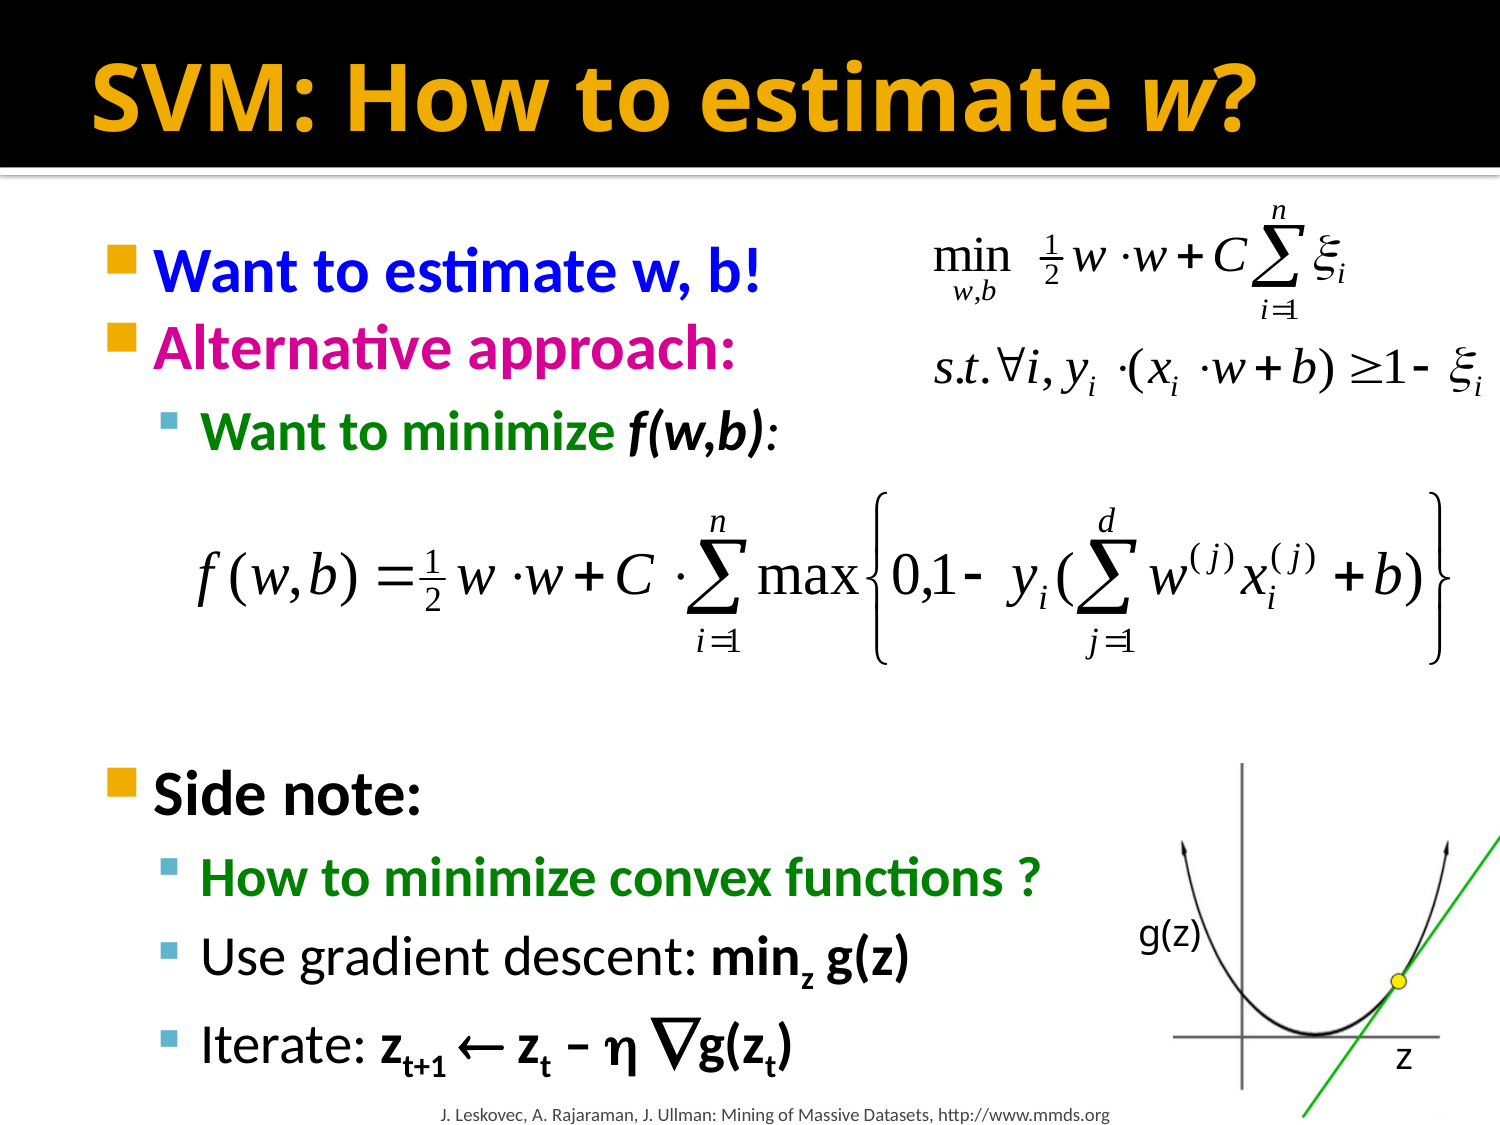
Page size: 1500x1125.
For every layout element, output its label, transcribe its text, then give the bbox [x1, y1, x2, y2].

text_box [177, 482, 1463, 675]
picture [1173, 763, 1500, 1125]
footer J. Leskovec, A. Rajaraman, J. Ullman: Mining of Massive Datasets, http://www.mmds.org [433, 1080, 1167, 1125]
title SVM: How to estimate w? [75, 12, 1425, 175]
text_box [924, 187, 1494, 407]
text_box g(z) [1123, 901, 1167, 962]
